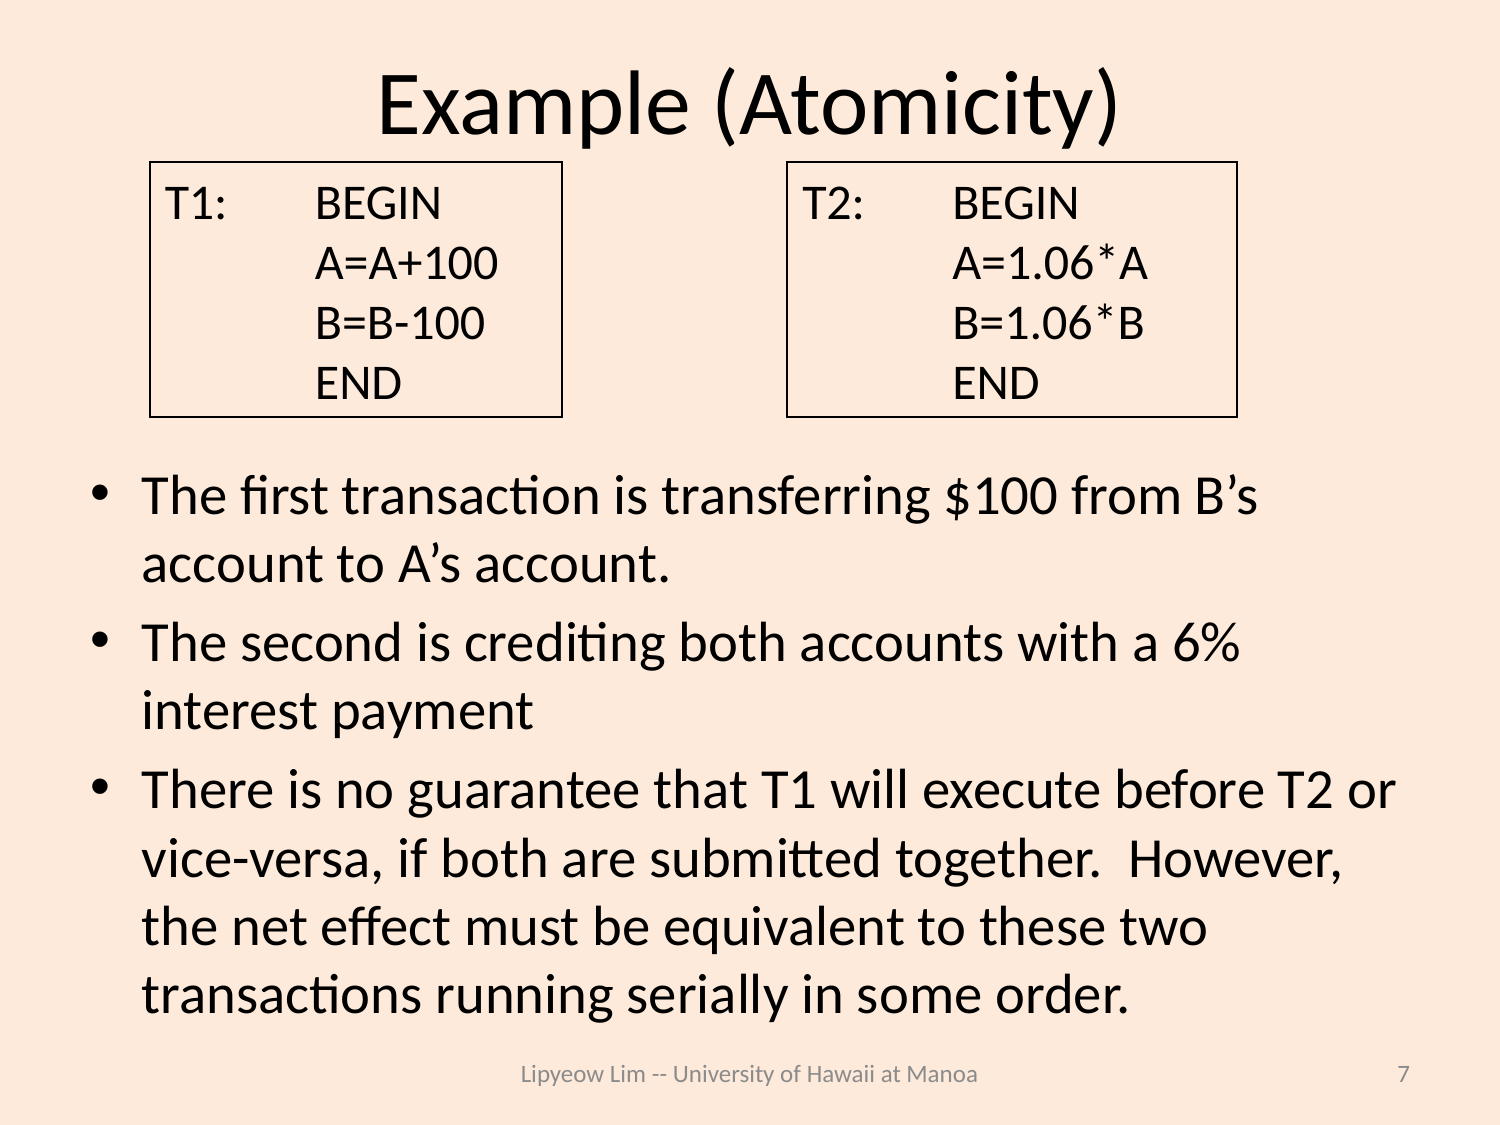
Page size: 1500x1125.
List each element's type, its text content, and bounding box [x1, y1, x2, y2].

footer Lipyeow Lim -- University of Hawaii at Manoa [450, 1042, 1050, 1103]
title Example (Atomicity) [74, 44, 1426, 151]
text_box T2: BEGIN A=1.06*A B=1.06*B END [787, 162, 1238, 417]
list The first transaction is transferring $100 from B’s account to A’s account. The second is crediting both accounts with a 6% interest payment There is no guarantee that T1 will execute before T2 or vice-versa, if both are submitted together. However, the net effect must be equivalent to these two transactions running serially in some order. [74, 449, 1426, 1038]
text_box T1: BEGIN A=A+100 B=B-100 END [150, 162, 563, 417]
slide_number 7 [1074, 1042, 1425, 1103]
